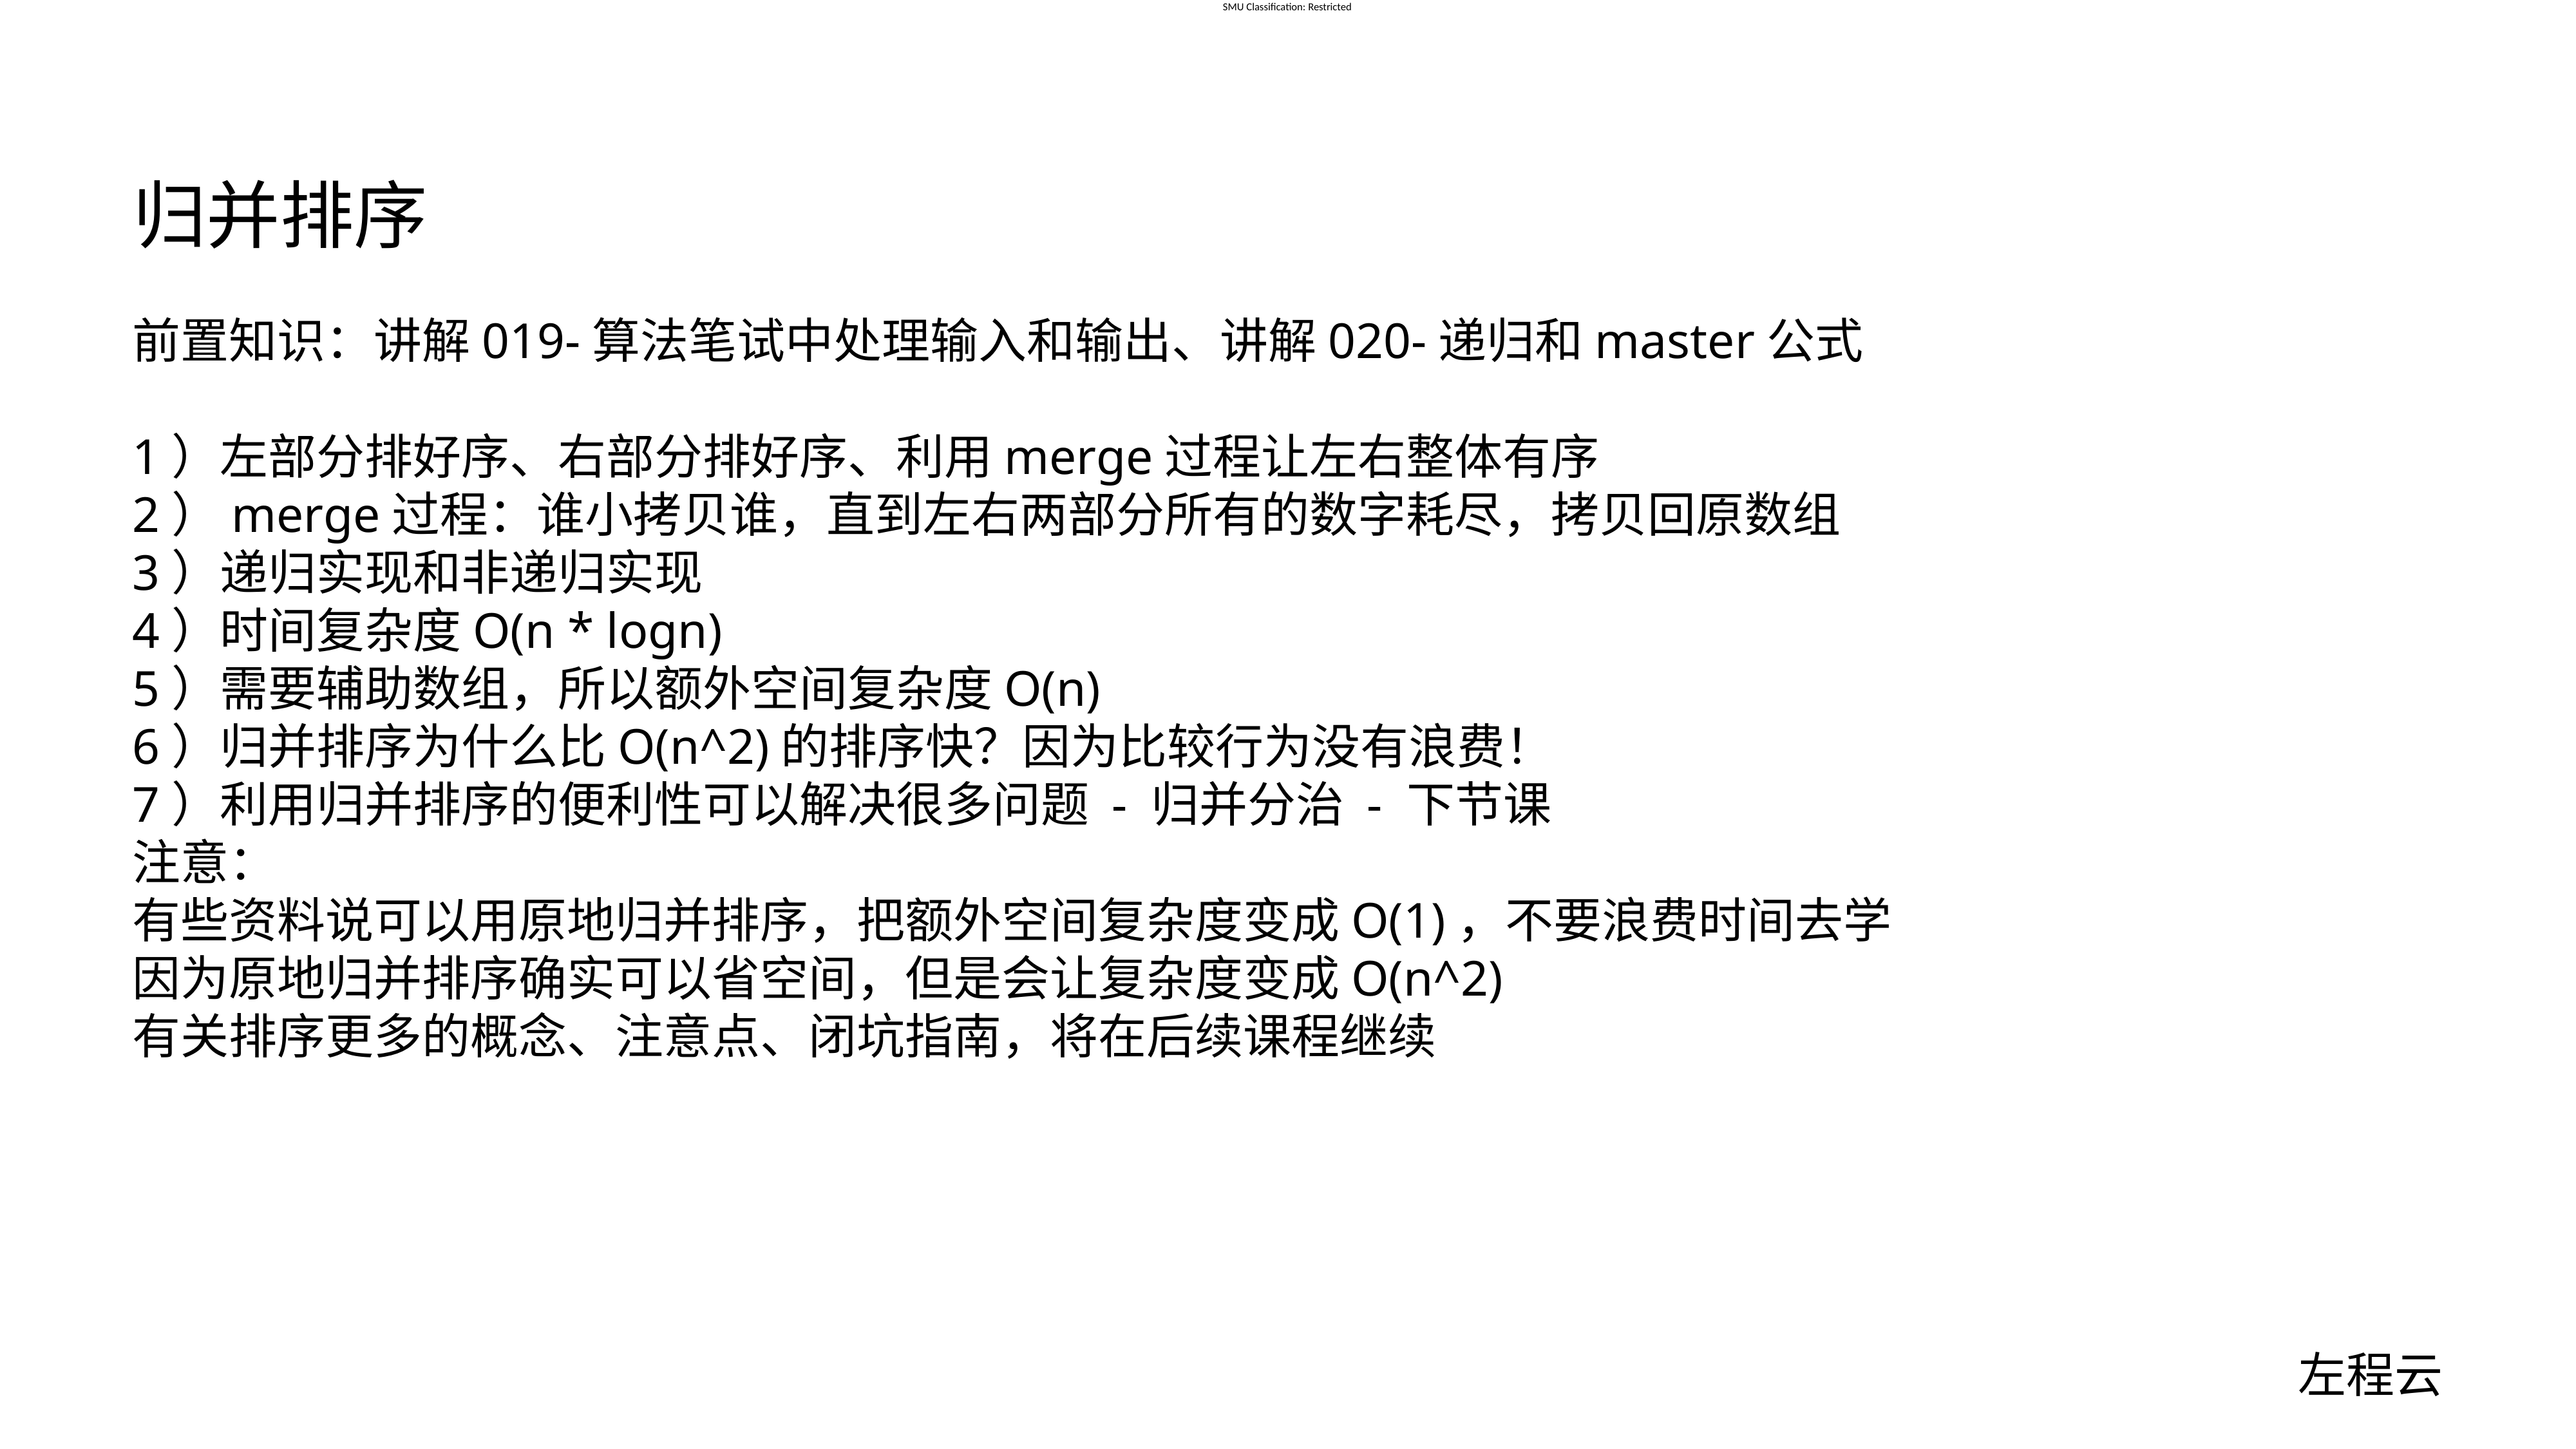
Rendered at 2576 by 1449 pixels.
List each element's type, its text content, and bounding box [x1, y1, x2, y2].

text_box 前置知识：讲解019-算法笔试中处理输入和输出、讲解020-递归和master公式 1）左部分排好序、右部分排好序、利用merge过程让左右整体有序 2）merge过程：谁小拷贝谁，直到左右两部分所有的数字耗尽，拷贝回原数组 3）递归实现和非递归实现 4）时间复杂度O(n * logn) 5）需要辅助数组，所以额外空间复杂度O(n) 6）归并排序为什么比O(n^2)的排序快？因为比较行为没有浪费！ 7）利用归并排序的便利性可以解决很多问题 - 归并分治 - 下节课 注意： 有些资料说可以用原地归并排序，把额外空间复杂度变成O(1)，不要浪费时间去学 因为原地归并排序确实可以省空间，但是会让复杂度变成O(n^2) 有关排序更多的概念、注意点、闭坑指南，将在后续课程继续 [127, 305, 2449, 1239]
text_box 左程云 [127, 1339, 2449, 1408]
title 归并排序 [127, 48, 2449, 263]
